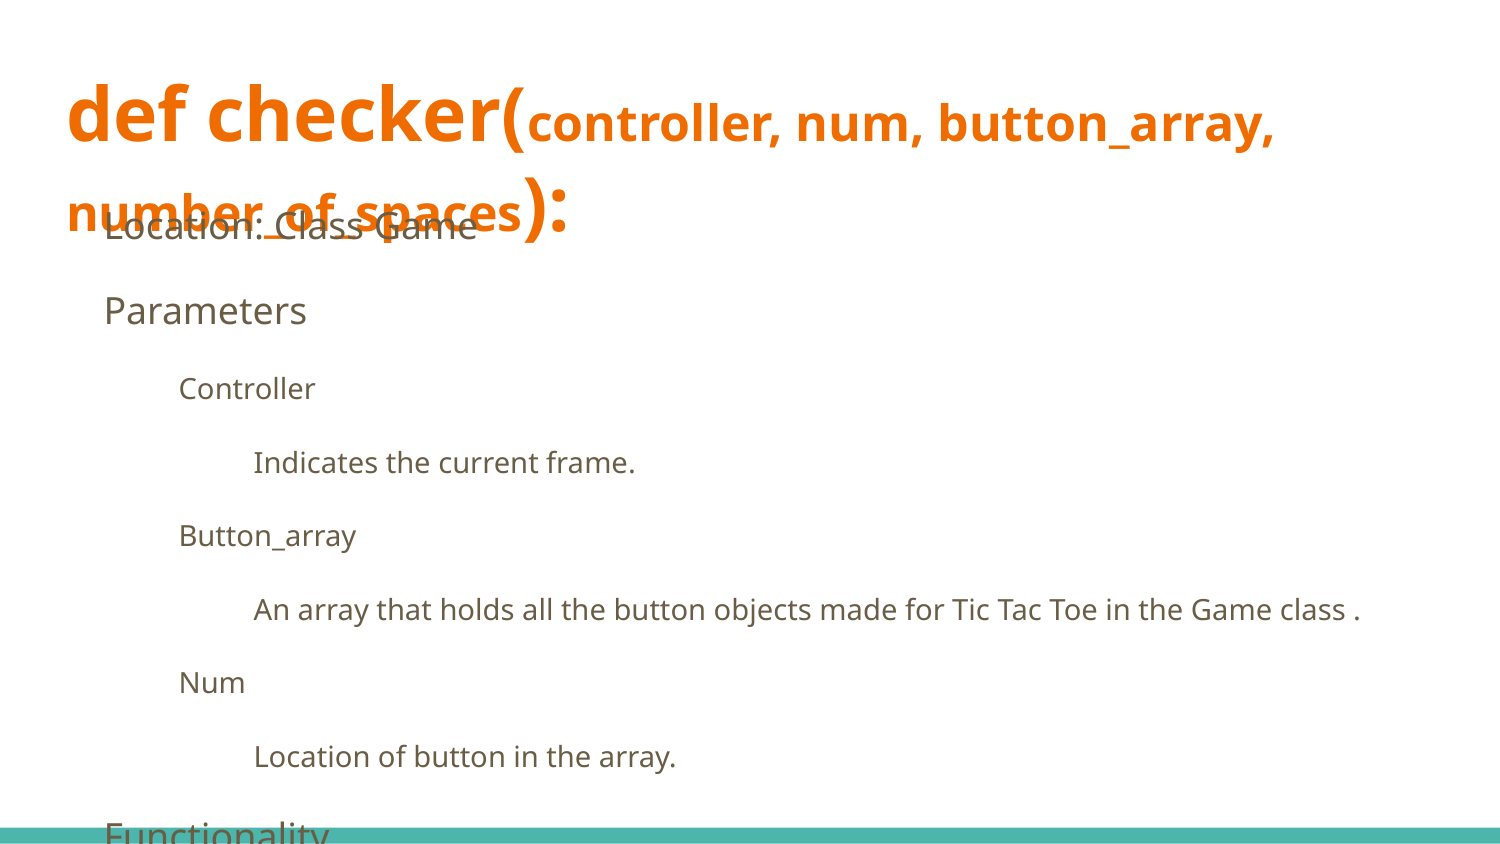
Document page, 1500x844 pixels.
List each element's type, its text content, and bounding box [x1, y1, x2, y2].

list Location: Class Game Parameters Controller Indicates the current frame. Button_array An array that holds all the button objects made for Tic Tac Toe in the Game class . Num Location of button in the array. Functionality Checks the variable board to see if there is a winner or a stalemate. This module is called everytime a button in class Game is called. Output Checks if there is a winner or a stalemate on the game board, displaying the appropriate message in a pop up window [51, 180, 1449, 723]
title def checker(controller, num, button_array, number_of_spaces): [51, 51, 1449, 168]
